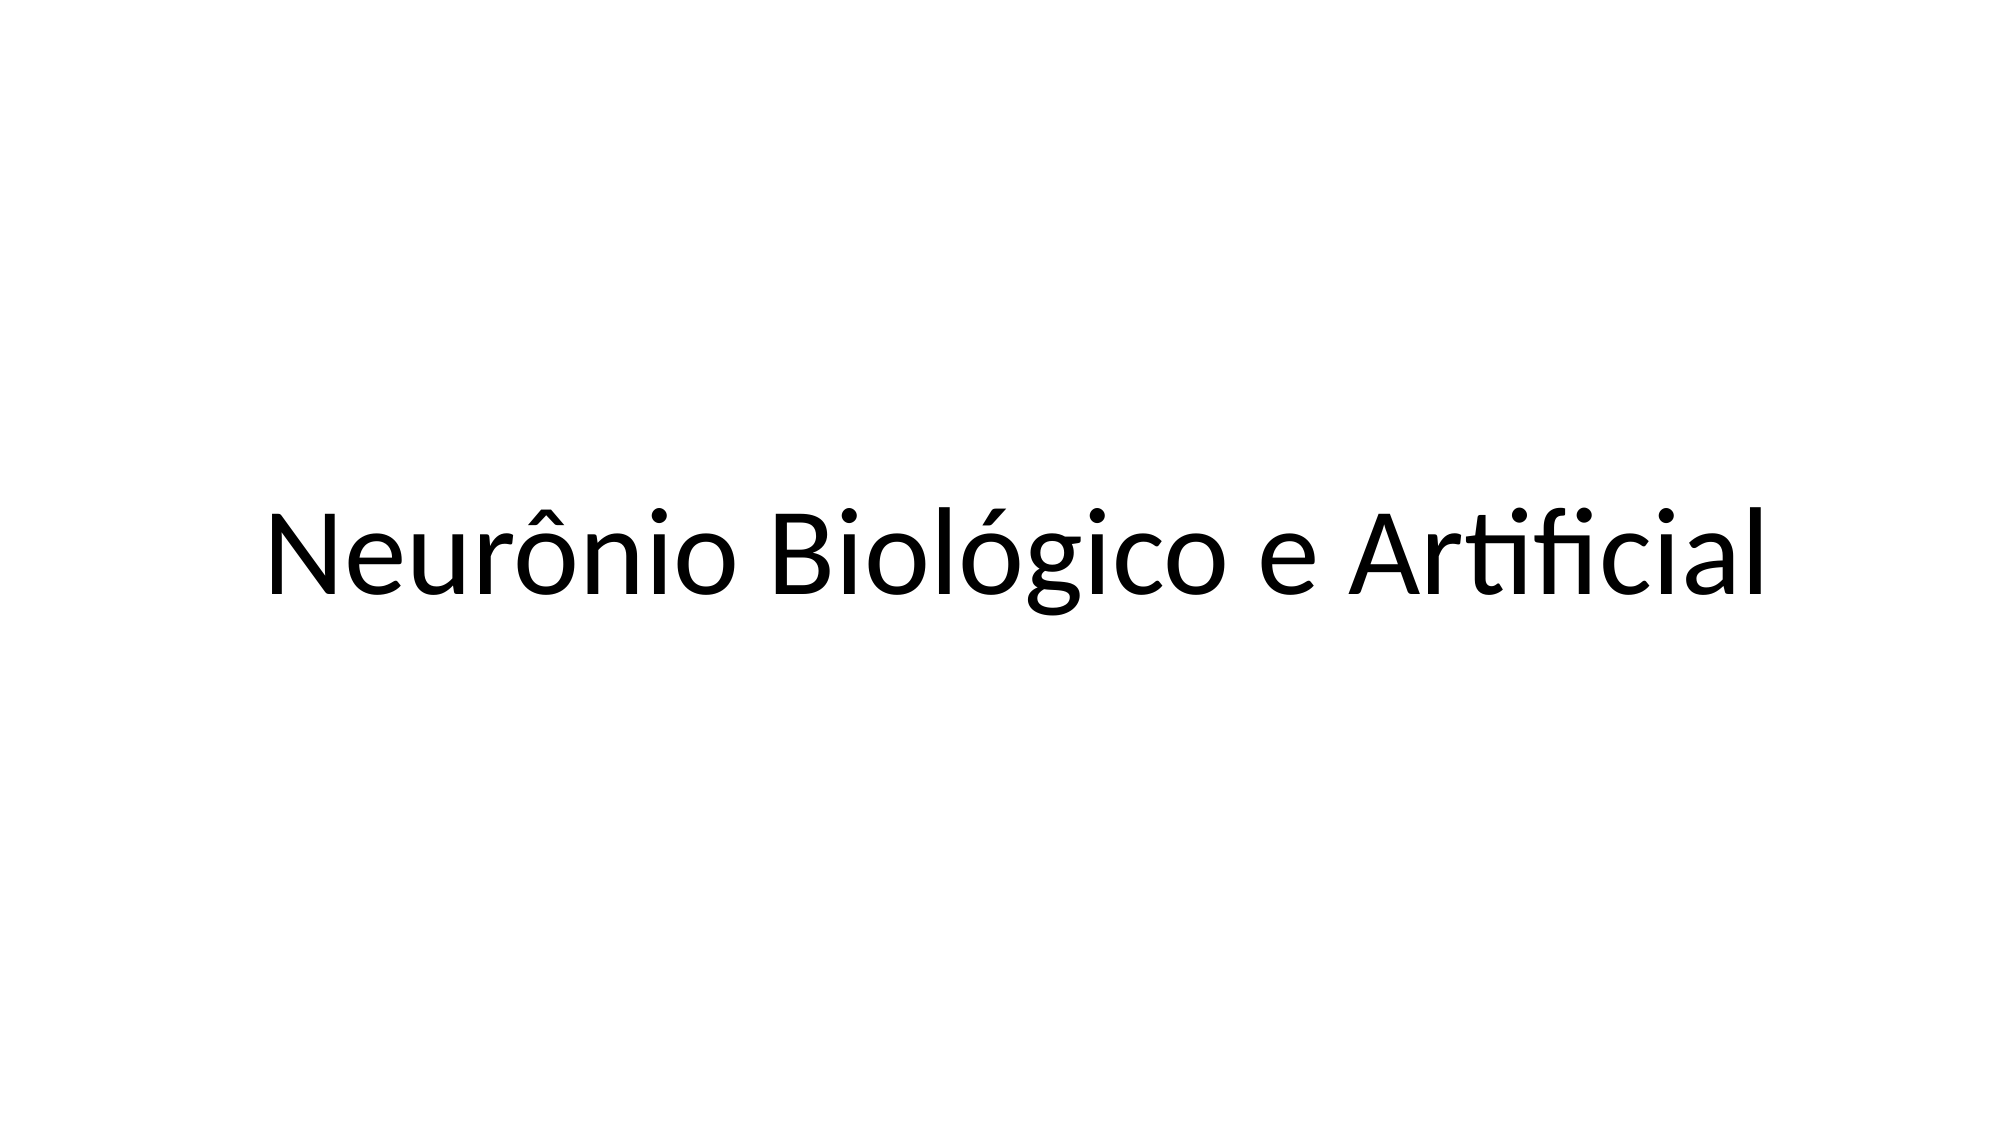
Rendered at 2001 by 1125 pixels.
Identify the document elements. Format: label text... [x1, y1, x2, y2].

text_box Neurônio Biológico e Artificial [133, 462, 1902, 627]
